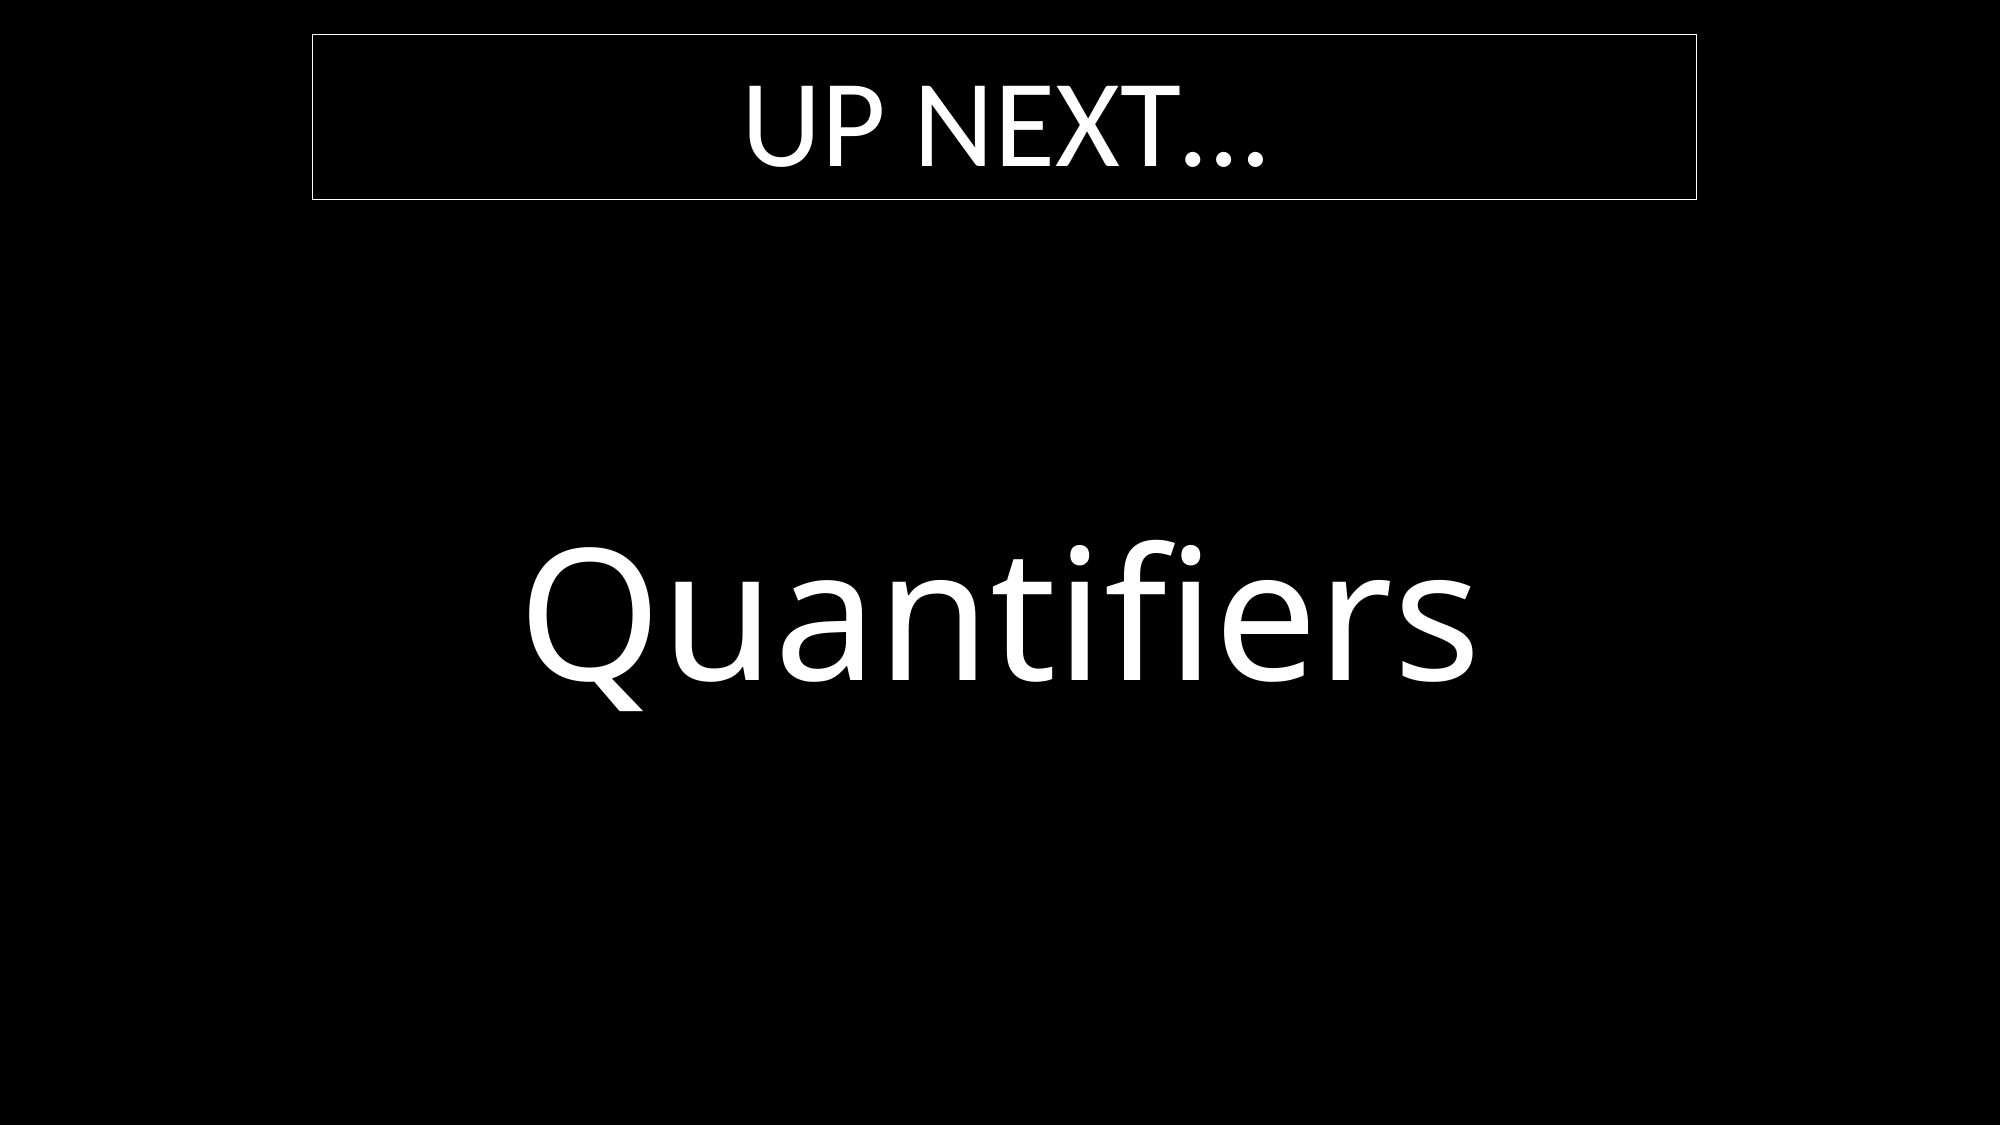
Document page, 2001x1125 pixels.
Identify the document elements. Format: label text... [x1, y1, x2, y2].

text_box Quantifiers [85, 489, 1915, 725]
text_box Up Next… [312, 34, 1697, 200]
